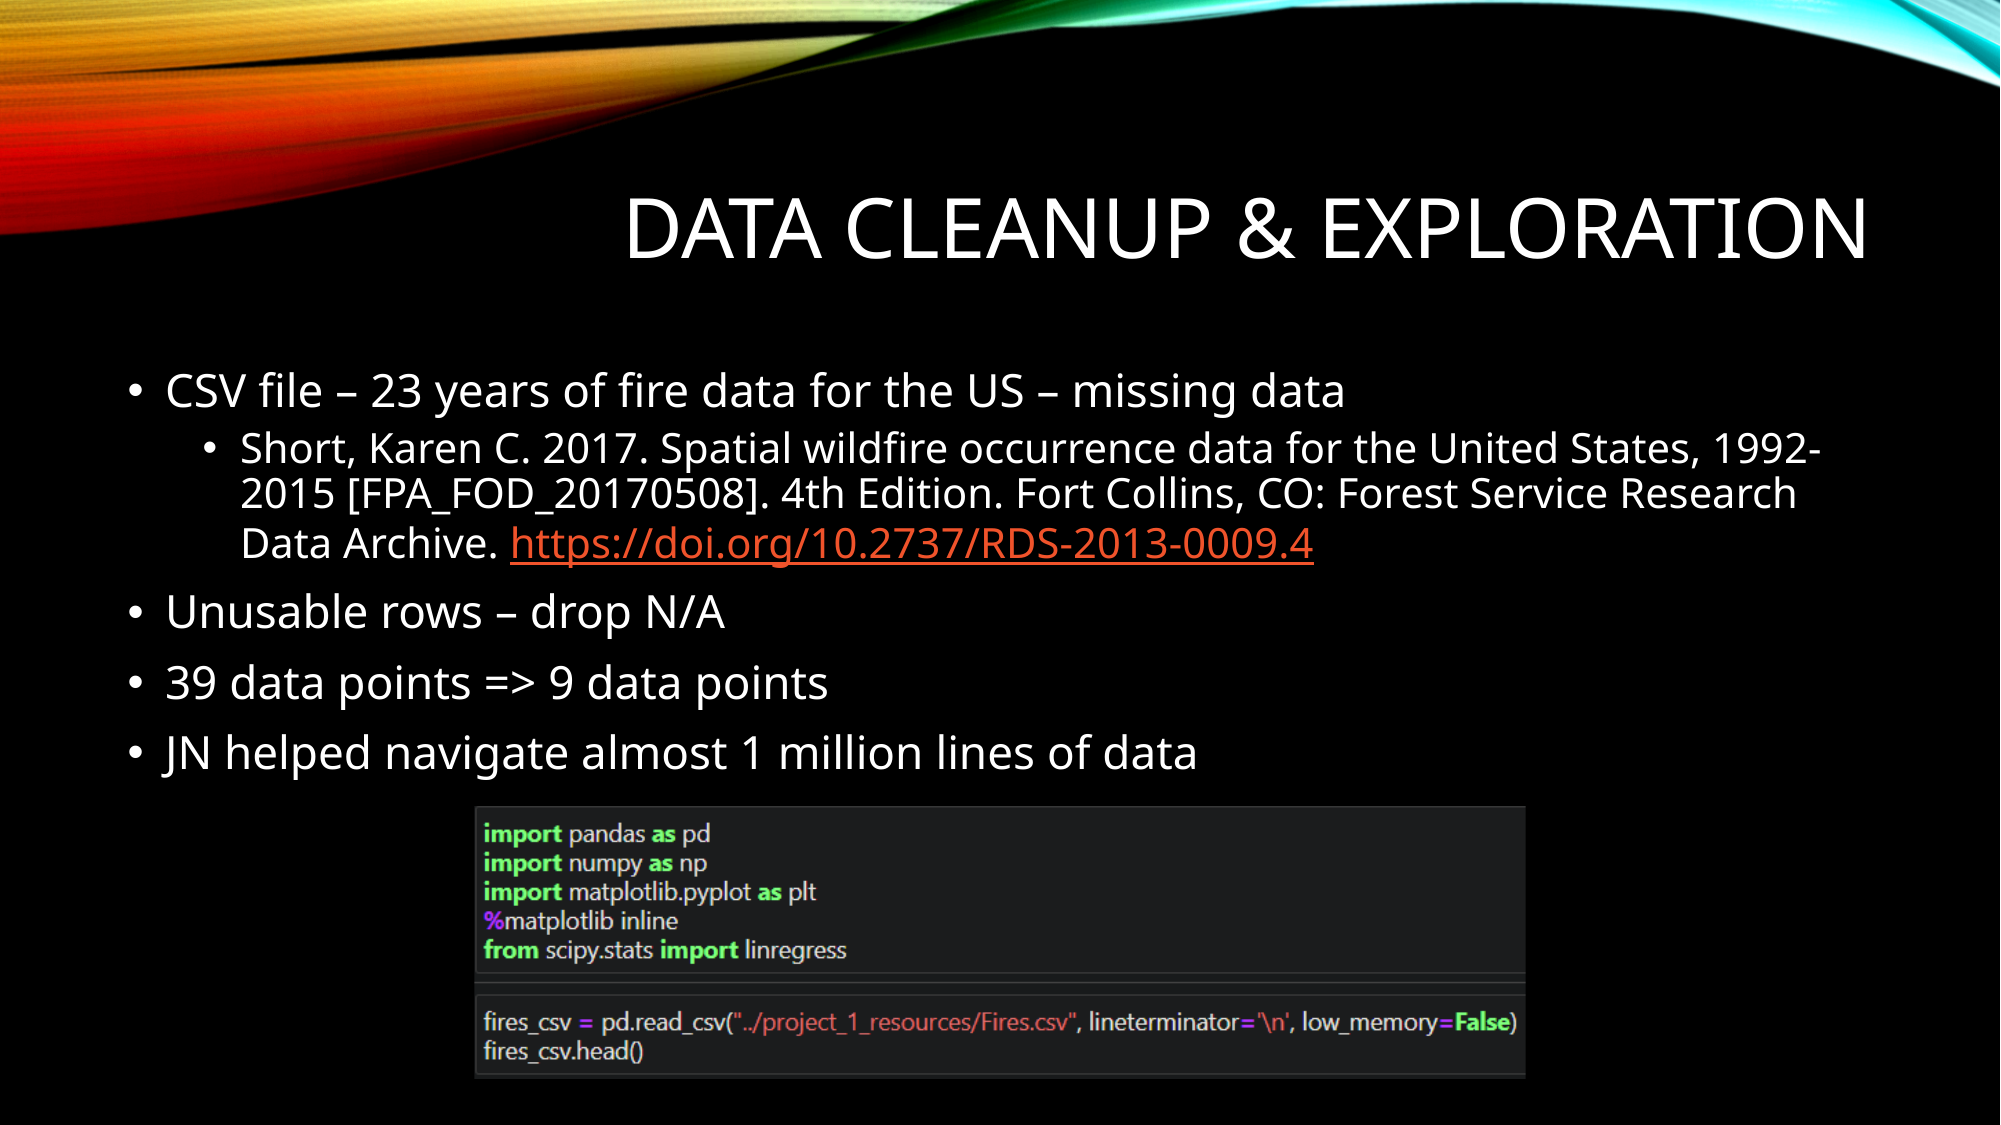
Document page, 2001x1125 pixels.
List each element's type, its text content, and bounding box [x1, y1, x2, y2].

picture [0, 0, 2000, 237]
picture [474, 805, 1526, 1079]
list CSV file – 23 years of fire data for the US – missing data Short, Karen C. 2017. Spatial wildfire occurrence data for the United States, 1992-2015 [FPA_FOD_20170508]. 4th Edition. Fort Collins, CO: Forest Service Research Data Archive. https://doi.org/10.2737/RDS-2013-0009.4 Unusable rows – drop N/A 39 data points => 9 data points JN helped navigate almost 1 million lines of data [112, 360, 1888, 1021]
title Data Cleanup & Exploration [474, 125, 1888, 338]
